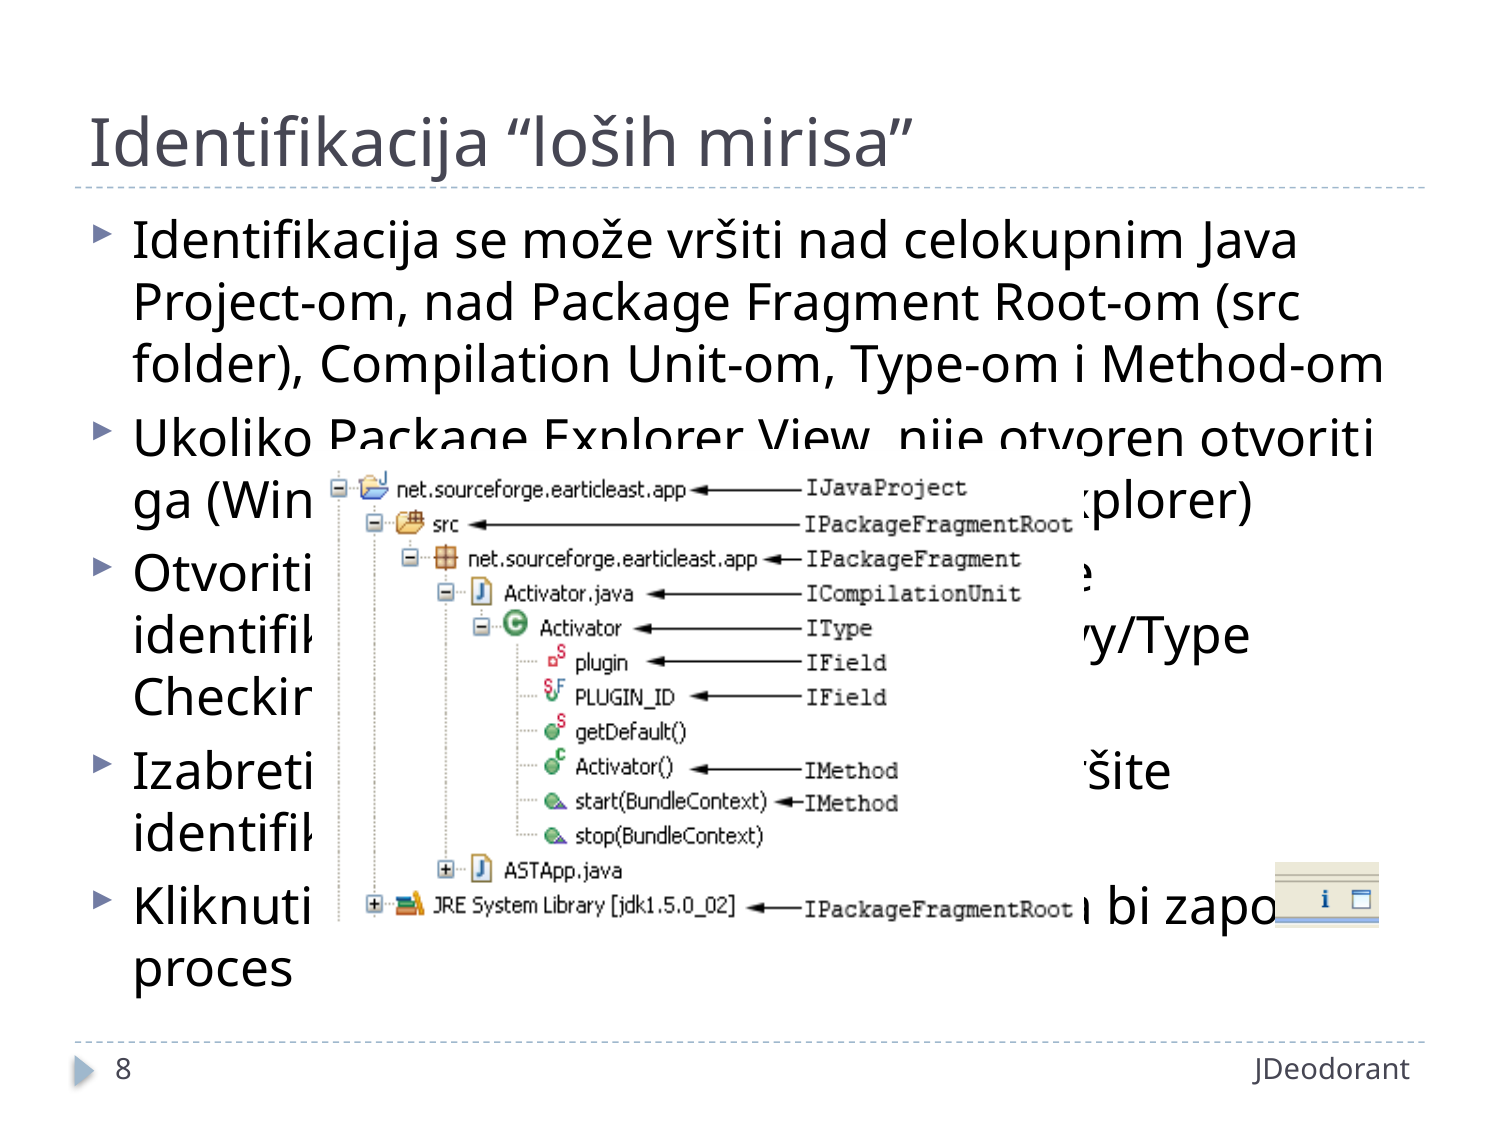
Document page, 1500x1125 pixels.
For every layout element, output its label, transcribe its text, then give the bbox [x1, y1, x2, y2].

slide_number 8 [100, 1042, 426, 1103]
picture [312, 449, 1084, 938]
list Identifikacija se može vršiti nad celokupnim Java Project-om, nad Package Fragment Root-om (src folder), Compilation Unit-om, Type-om i Method-om Ukoliko Package Explorer View nije otvoren otvoriti ga (Window -> Show View -> Package Explorer) Otvoriti pogled za koji želite da odradite identifikaciju (Bad Smells -> Feature Envy/Type Checking/...) Izabreti “modul” nad kojim želite da izvršite identifikaciju Kliknuti dugme "Identify Bad Smells" da bi započeli proces [75, 200, 1425, 1010]
footer JDeodorant [475, 1042, 1425, 1103]
title Identifikacija “loših mirisa” [75, 24, 1425, 188]
picture [1274, 862, 1379, 929]
